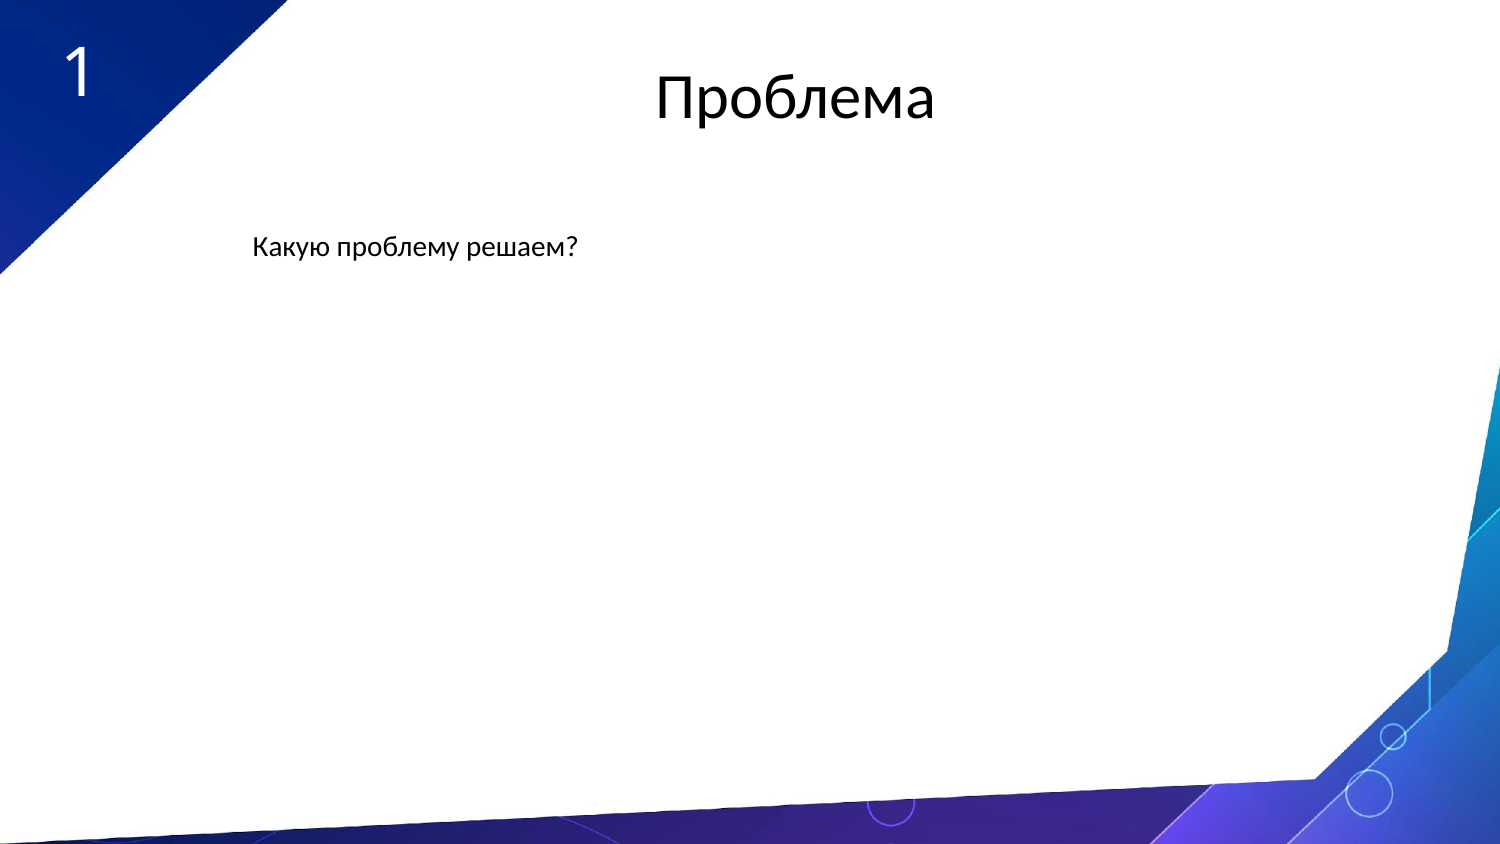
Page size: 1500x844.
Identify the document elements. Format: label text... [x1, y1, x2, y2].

text_box Какую проблему решаем? [237, 212, 1167, 474]
text_box Проблема [174, 38, 1418, 140]
text_box 1 [49, 22, 157, 117]
picture [0, 0, 1500, 844]
